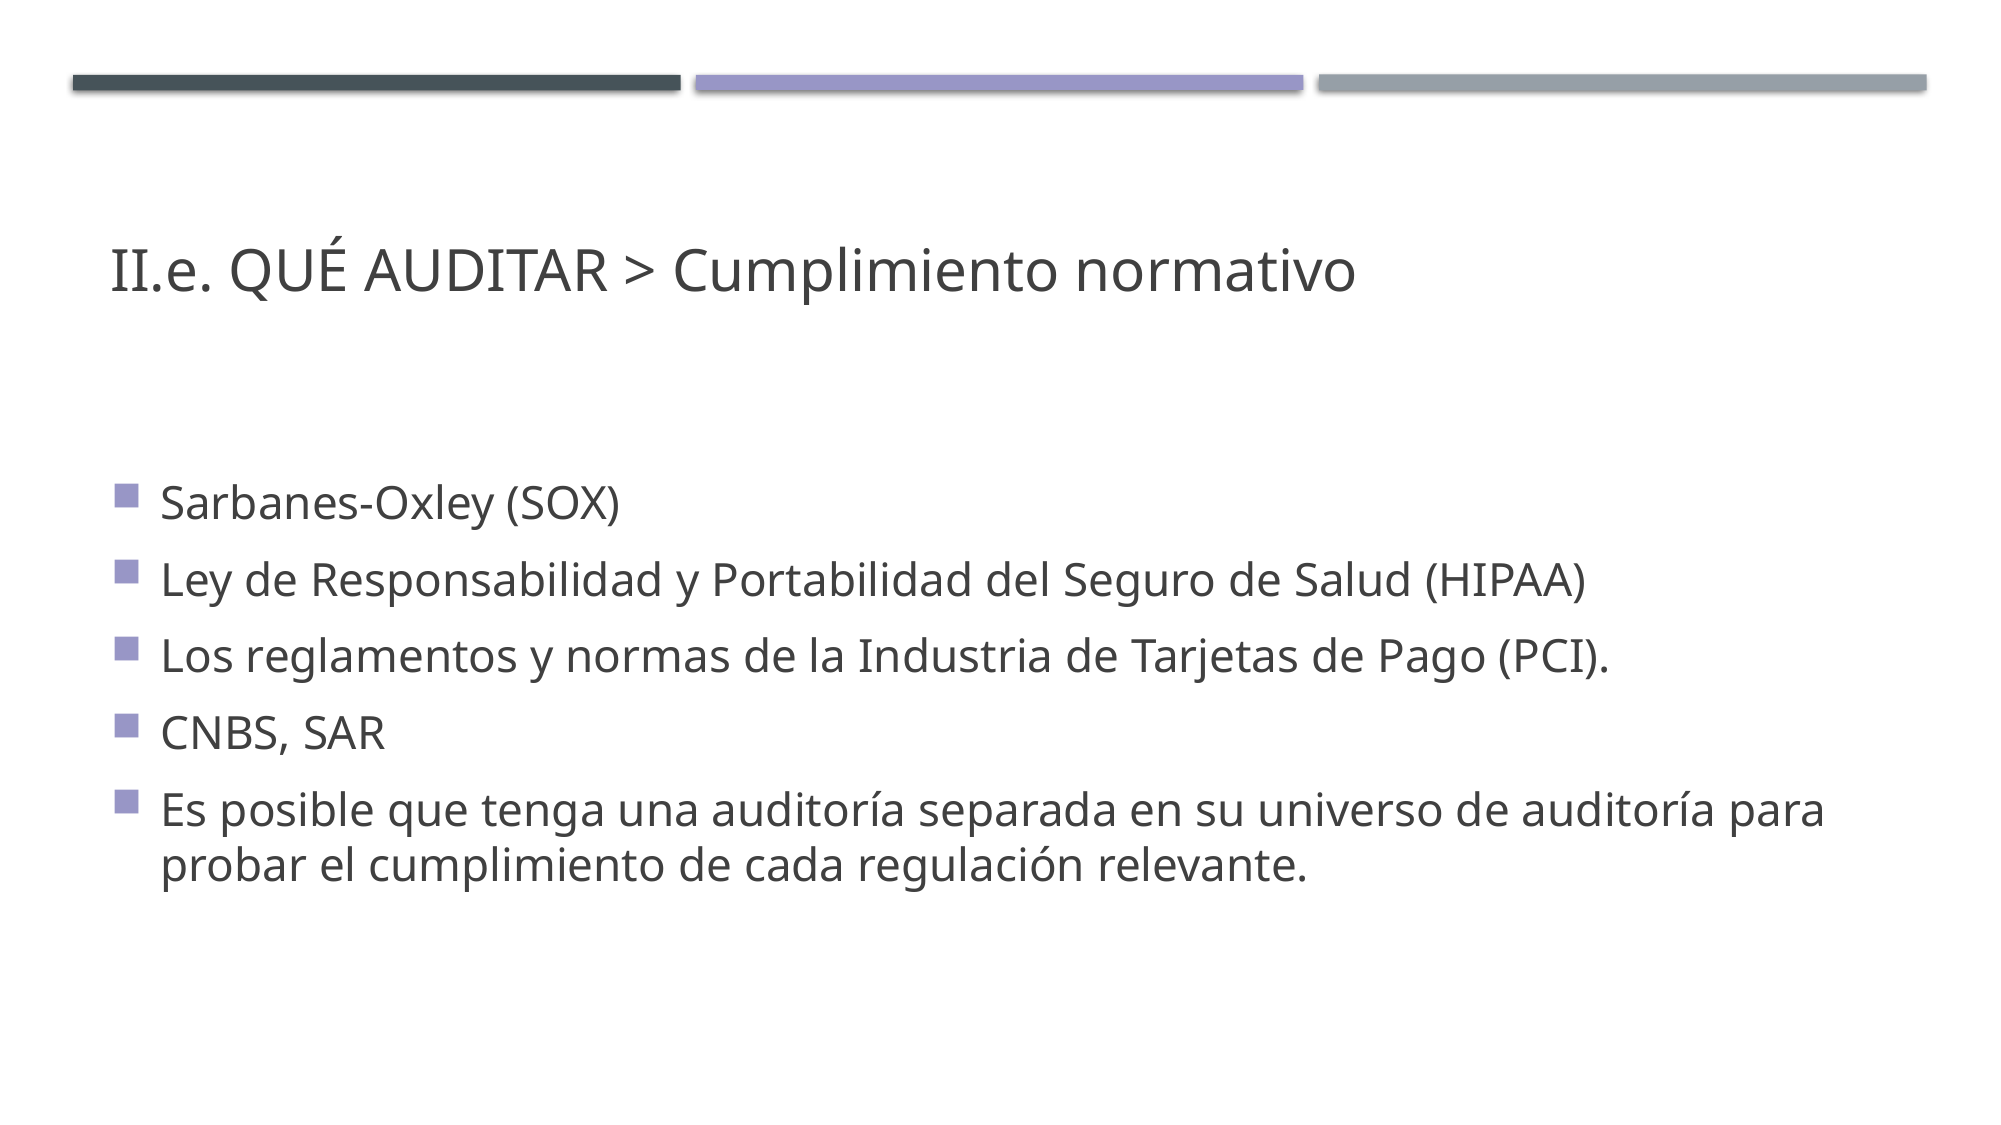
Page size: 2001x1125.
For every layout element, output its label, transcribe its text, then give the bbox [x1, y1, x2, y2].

title II.e. Qué Auditar > Cumplimiento normativo [95, 115, 1905, 311]
list Sarbanes-Oxley (SOX) Ley de Responsabilidad y Portabilidad del Seguro de Salud (HIPAA) Los reglamentos y normas de la Industria de Tarjetas de Pago (PCI). CNBS, SAR Es posible que tenga una auditoría separada en su universo de auditoría para probar el cumplimiento de cada regulación relevante. [95, 383, 1905, 981]
